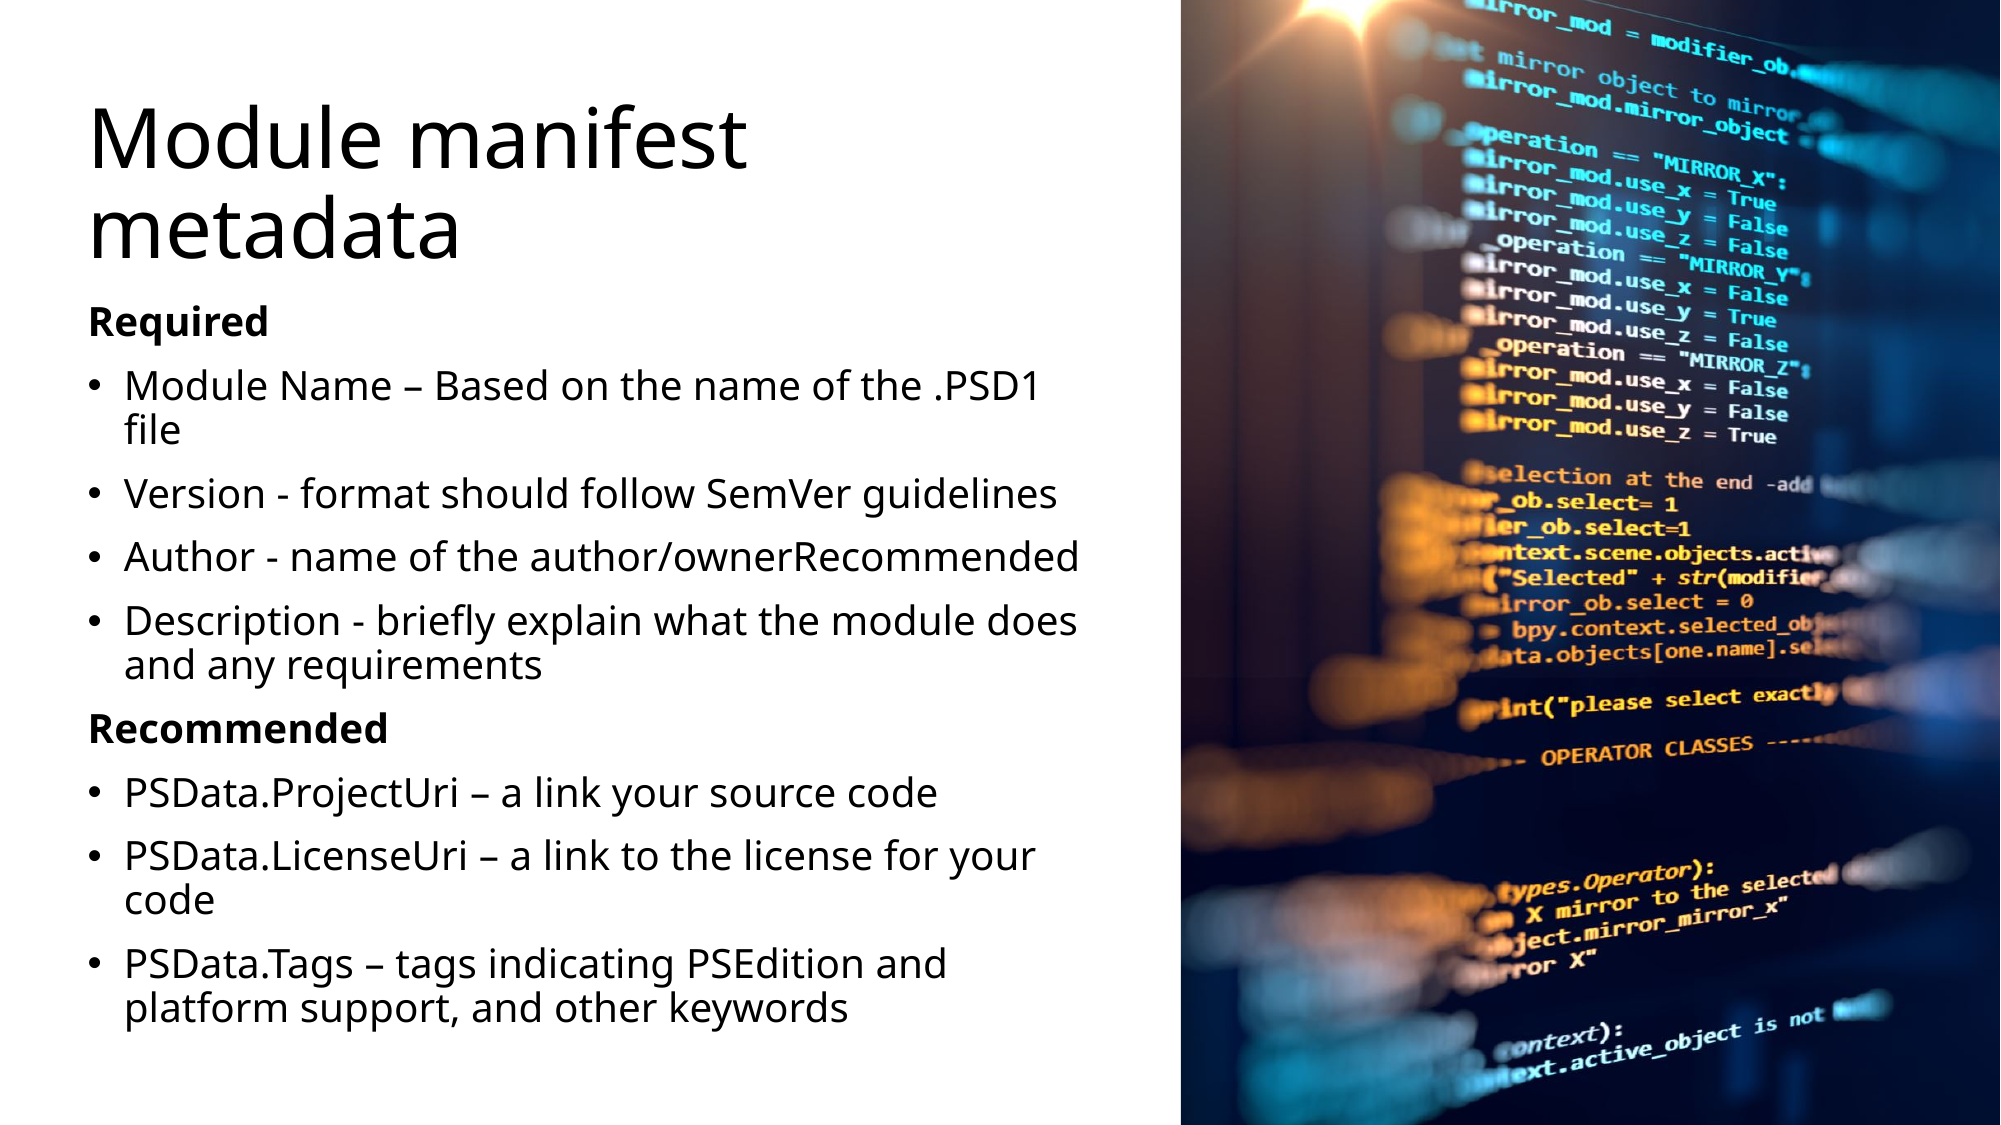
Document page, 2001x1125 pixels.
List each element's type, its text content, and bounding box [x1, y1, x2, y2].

text_box [0, 0, 1180, 1125]
picture [1180, 0, 2000, 1125]
title Module manifest metadata [72, 63, 1058, 294]
list Required Module Name – Based on the name of the .PSD1 file Version - format should follow SemVer guidelines Author - name of the author/ownerRecommended Description - briefly explain what the module does and any requirements Recommended PSData.ProjectUri – a link your source code PSData.LicenseUri – a link to the license for your code PSData.Tags – tags indicating PSEdition and platform support, and other keywords [72, 294, 1121, 1039]
picture [1801, 69, 1817, 78]
